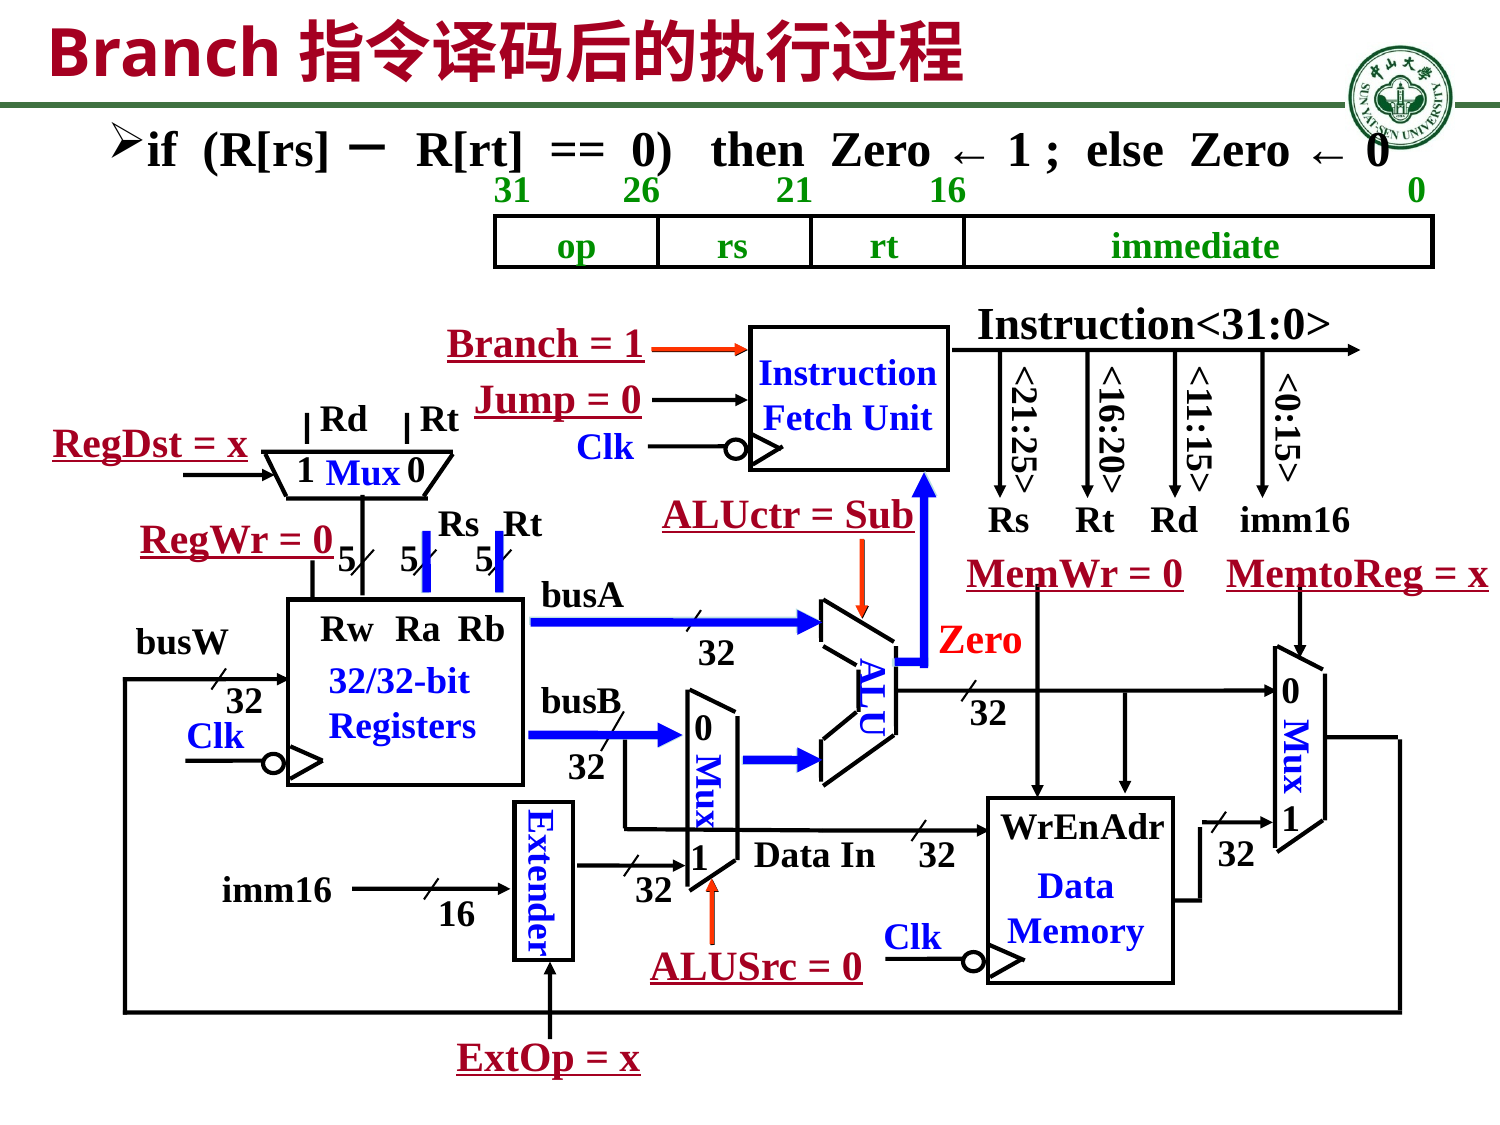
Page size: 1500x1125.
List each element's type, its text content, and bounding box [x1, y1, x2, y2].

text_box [1274, 645, 1326, 853]
text_box Data In [826, 831, 891, 882]
text_box [1118, 753, 1132, 794]
list if (R[rs]－ R[rt] == 0) then Zero ← 1 ; else Zero ← 0 [96, 106, 1456, 753]
text_box [491, 882, 511, 896]
text_box imm16 [206, 857, 348, 918]
text_box RegDst = x [37, 408, 96, 474]
text_box [543, 961, 557, 1022]
text_box Clk [171, 753, 260, 764]
text_box 32 [1202, 821, 1271, 882]
text_box [263, 753, 284, 774]
text_box [987, 855, 1173, 983]
text_box [963, 952, 984, 972]
text_box Data In [826, 822, 891, 830]
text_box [820, 599, 897, 787]
text_box [651, 343, 748, 356]
text_box ALUSrc = 0 [634, 931, 878, 996]
text_box Data Memory [992, 853, 1160, 958]
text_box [426, 530, 500, 593]
text_box Extender [513, 794, 574, 973]
title Branch指令译码后的执行过程 [31, 2, 1290, 97]
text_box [894, 472, 929, 669]
text_box ExtOp = x [441, 1022, 656, 1088]
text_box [260, 451, 454, 499]
text_box MemtoReg = x [1456, 538, 1500, 603]
text_box Clk [868, 904, 957, 965]
text_box 32 [903, 822, 971, 882]
picture [1345, 42, 1455, 106]
text_box Adr [1085, 795, 1180, 855]
text_box [971, 824, 990, 837]
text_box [478, 157, 1442, 275]
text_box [528, 622, 823, 945]
text_box WrEn [985, 794, 1115, 855]
text_box [1031, 753, 1044, 798]
text_box [287, 753, 523, 785]
text_box 16 [423, 881, 491, 941]
